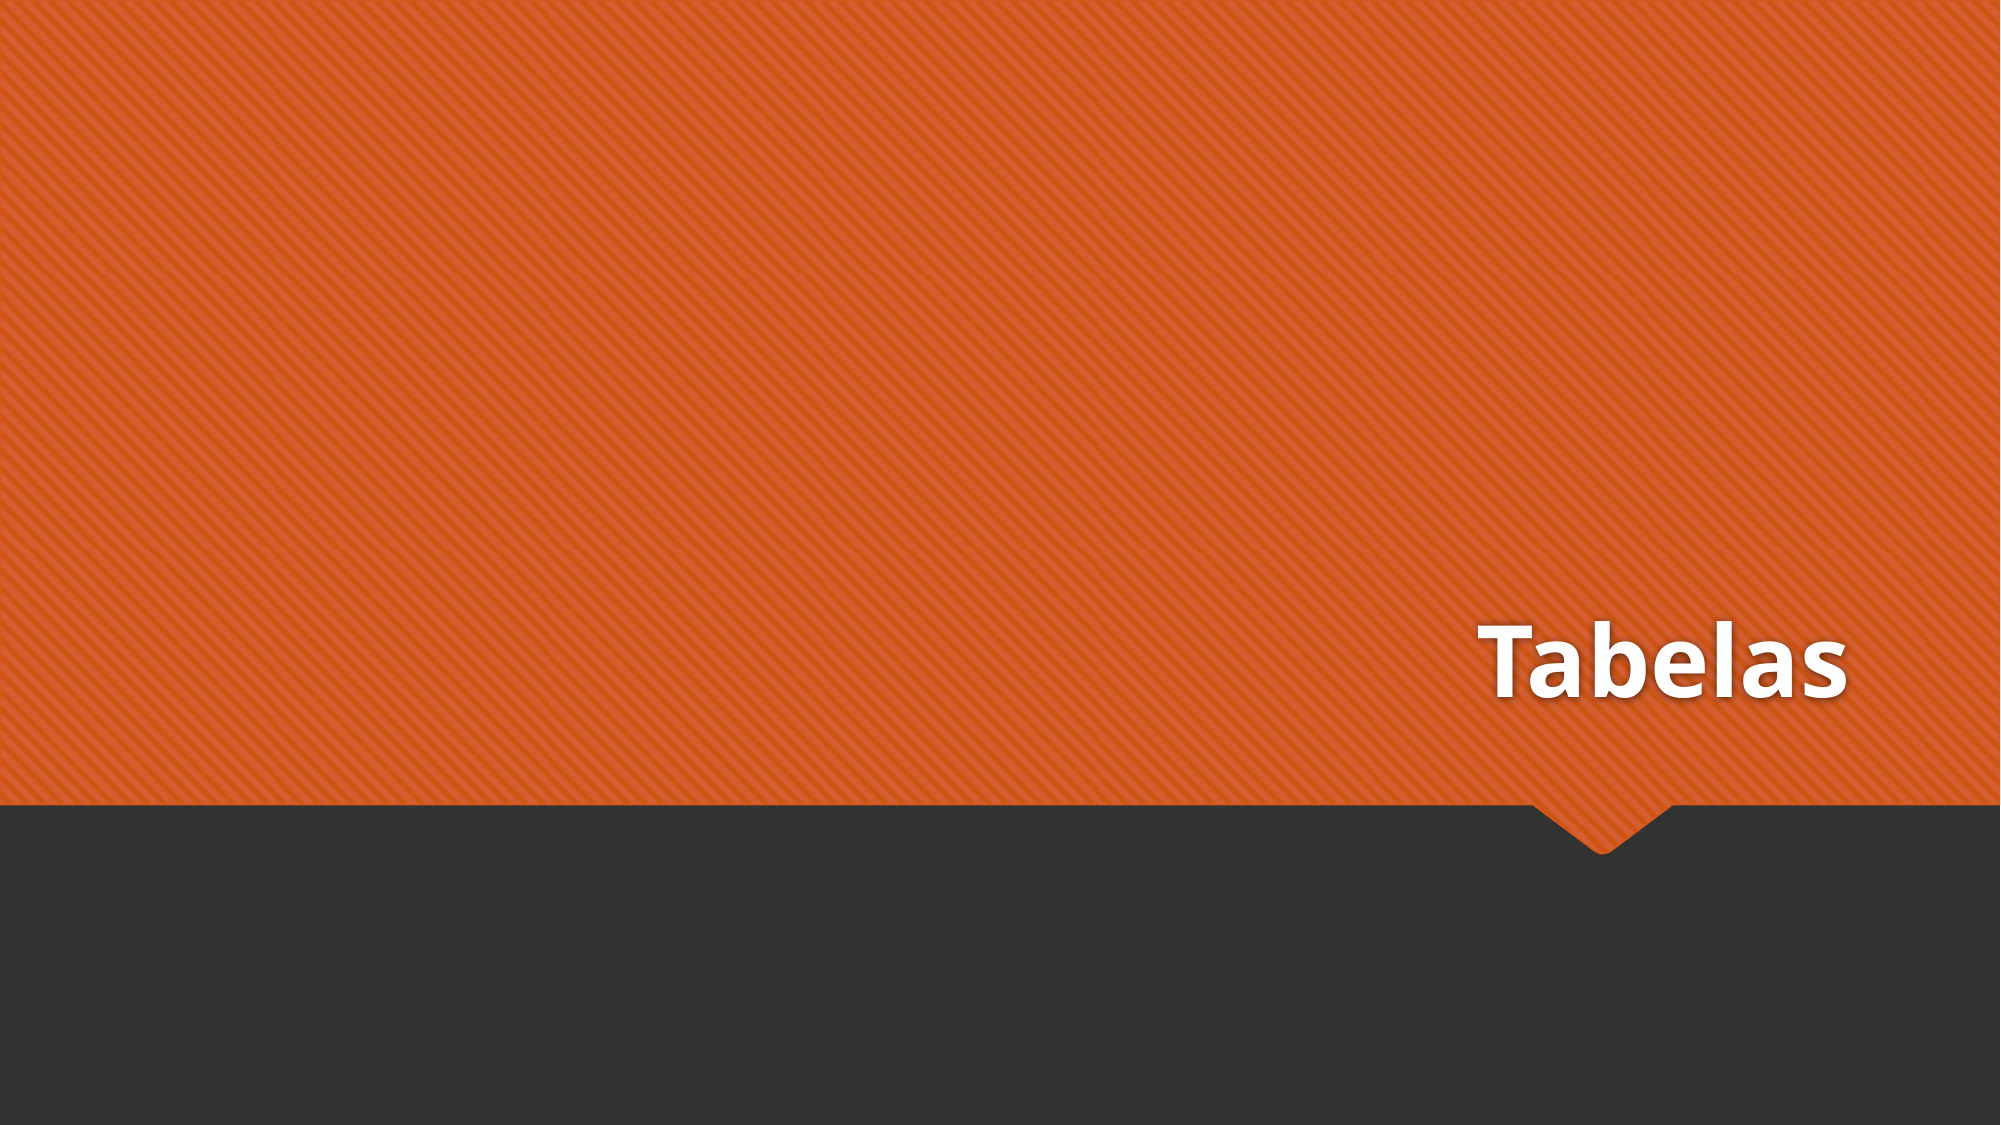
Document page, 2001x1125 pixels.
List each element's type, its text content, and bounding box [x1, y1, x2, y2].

title Tabelas [132, 484, 1866, 726]
